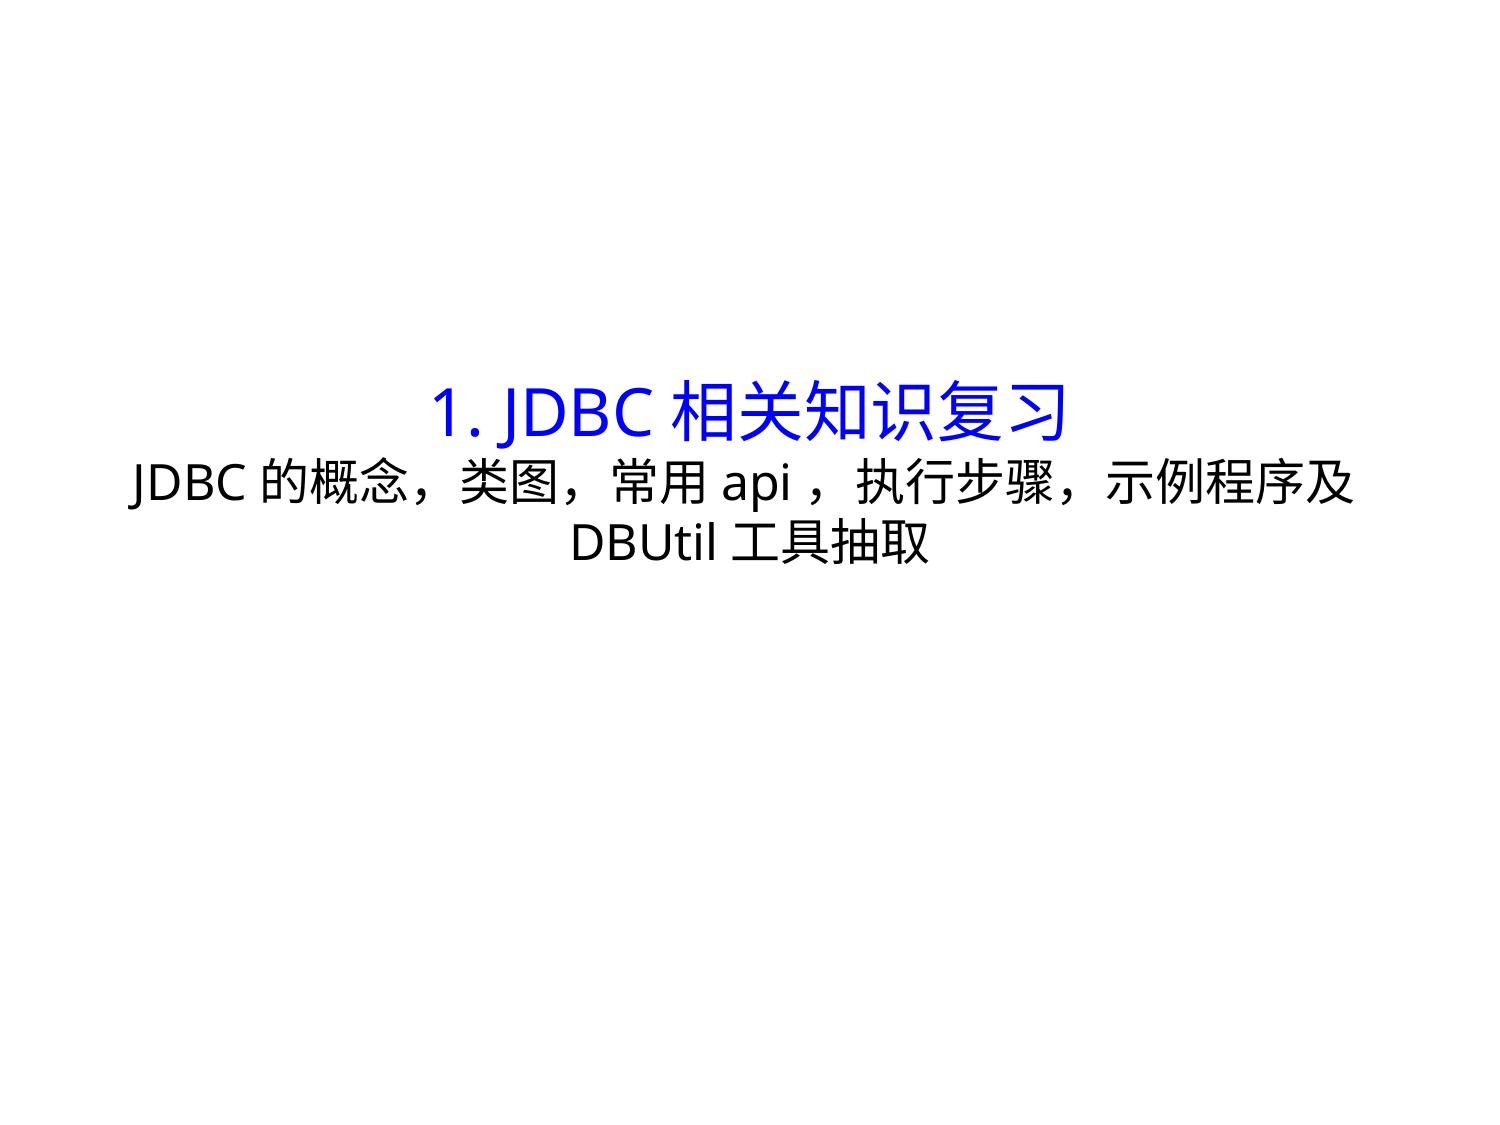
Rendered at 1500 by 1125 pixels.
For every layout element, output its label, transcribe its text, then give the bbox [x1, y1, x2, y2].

title 1. JDBC相关知识复习 JDBC的概念，类图，常用api，执行步骤，示例程序及DBUtil工具抽取 [112, 349, 1388, 591]
